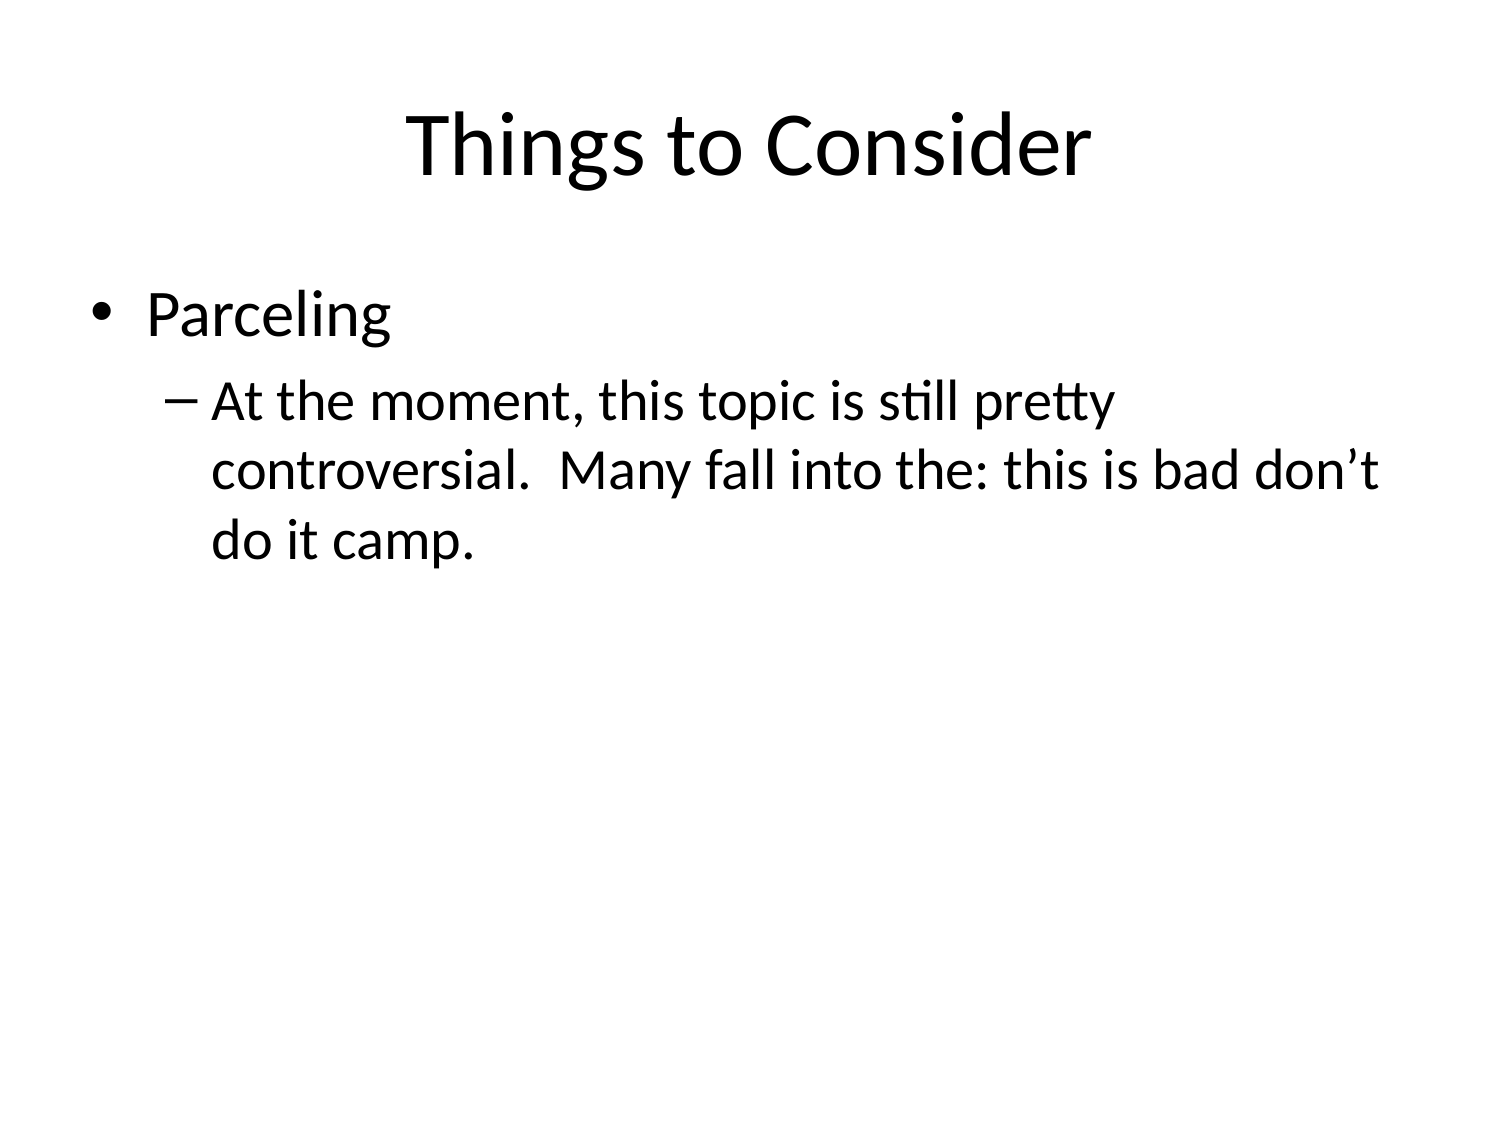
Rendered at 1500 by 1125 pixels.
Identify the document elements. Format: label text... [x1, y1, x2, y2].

title Things to Consider [75, 45, 1425, 233]
list Parceling At the moment, this topic is still pretty controversial. Many fall into the: this is bad don’t do it camp. [75, 262, 1425, 1005]
